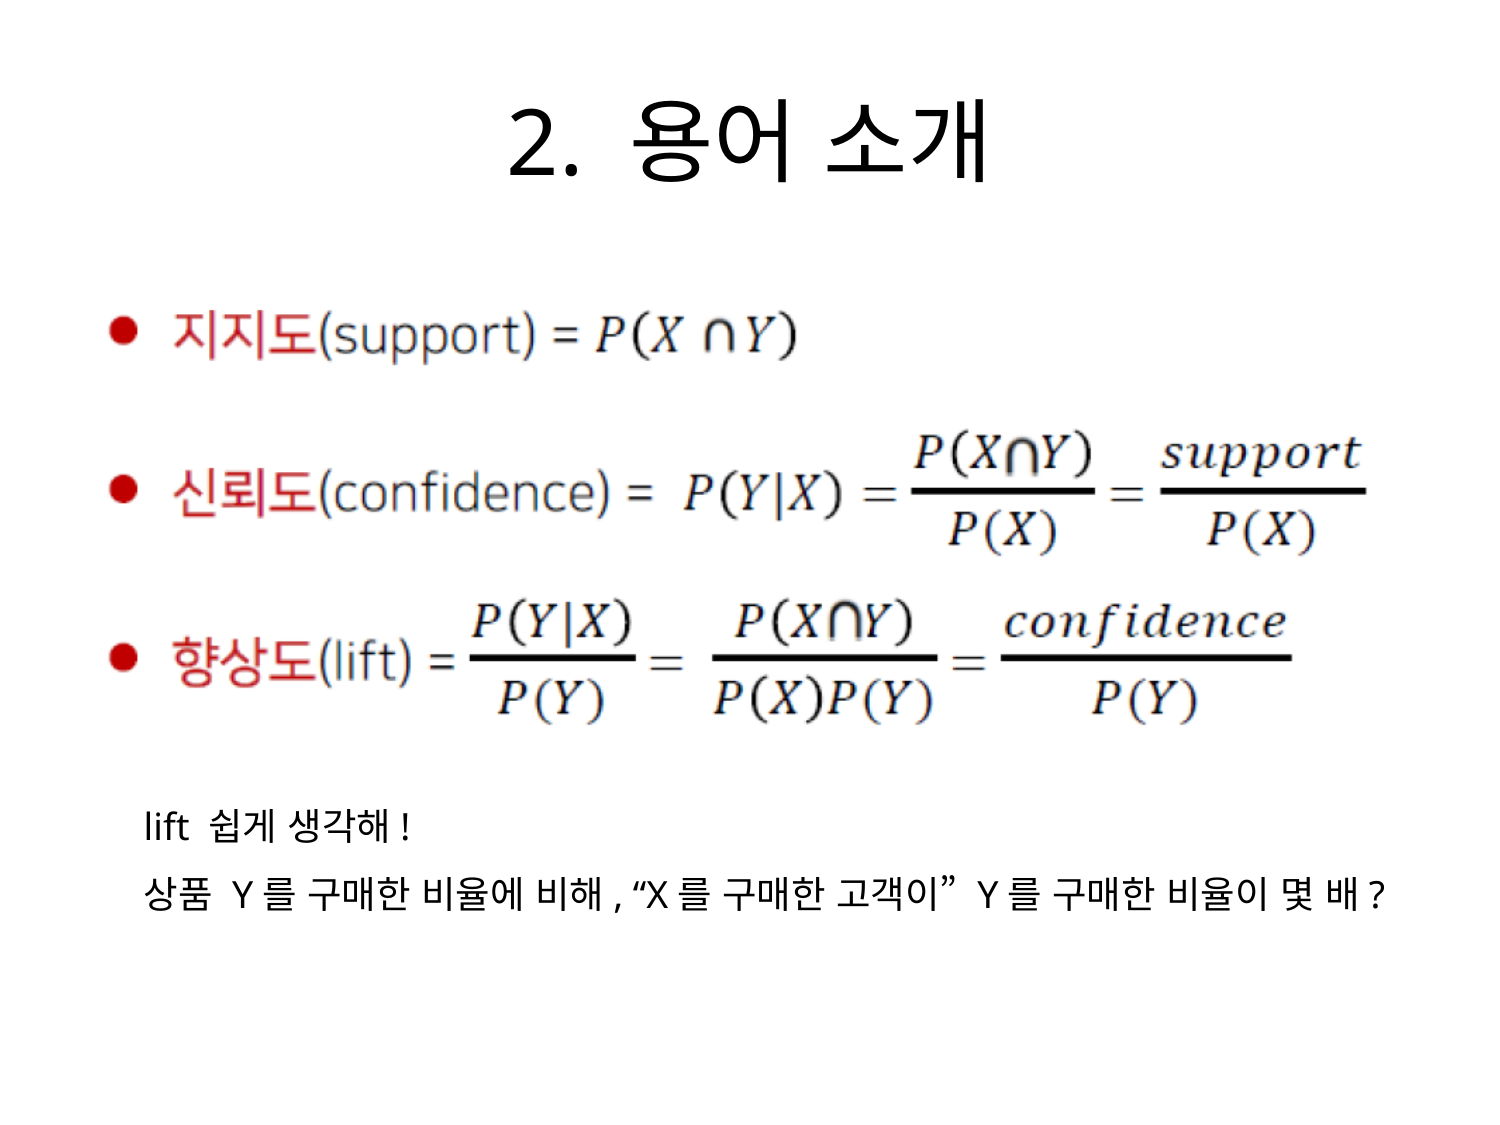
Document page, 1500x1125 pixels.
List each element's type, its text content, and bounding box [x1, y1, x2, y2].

picture [70, 292, 1415, 754]
title 2. 용어 소개 [75, 45, 1425, 233]
text_box lift 쉽게 생각해! 상품 Y를 구매한 비율에 비해, “X를 구매한 고객이” Y를 구매한 비율이 몇 배? [128, 773, 1489, 924]
